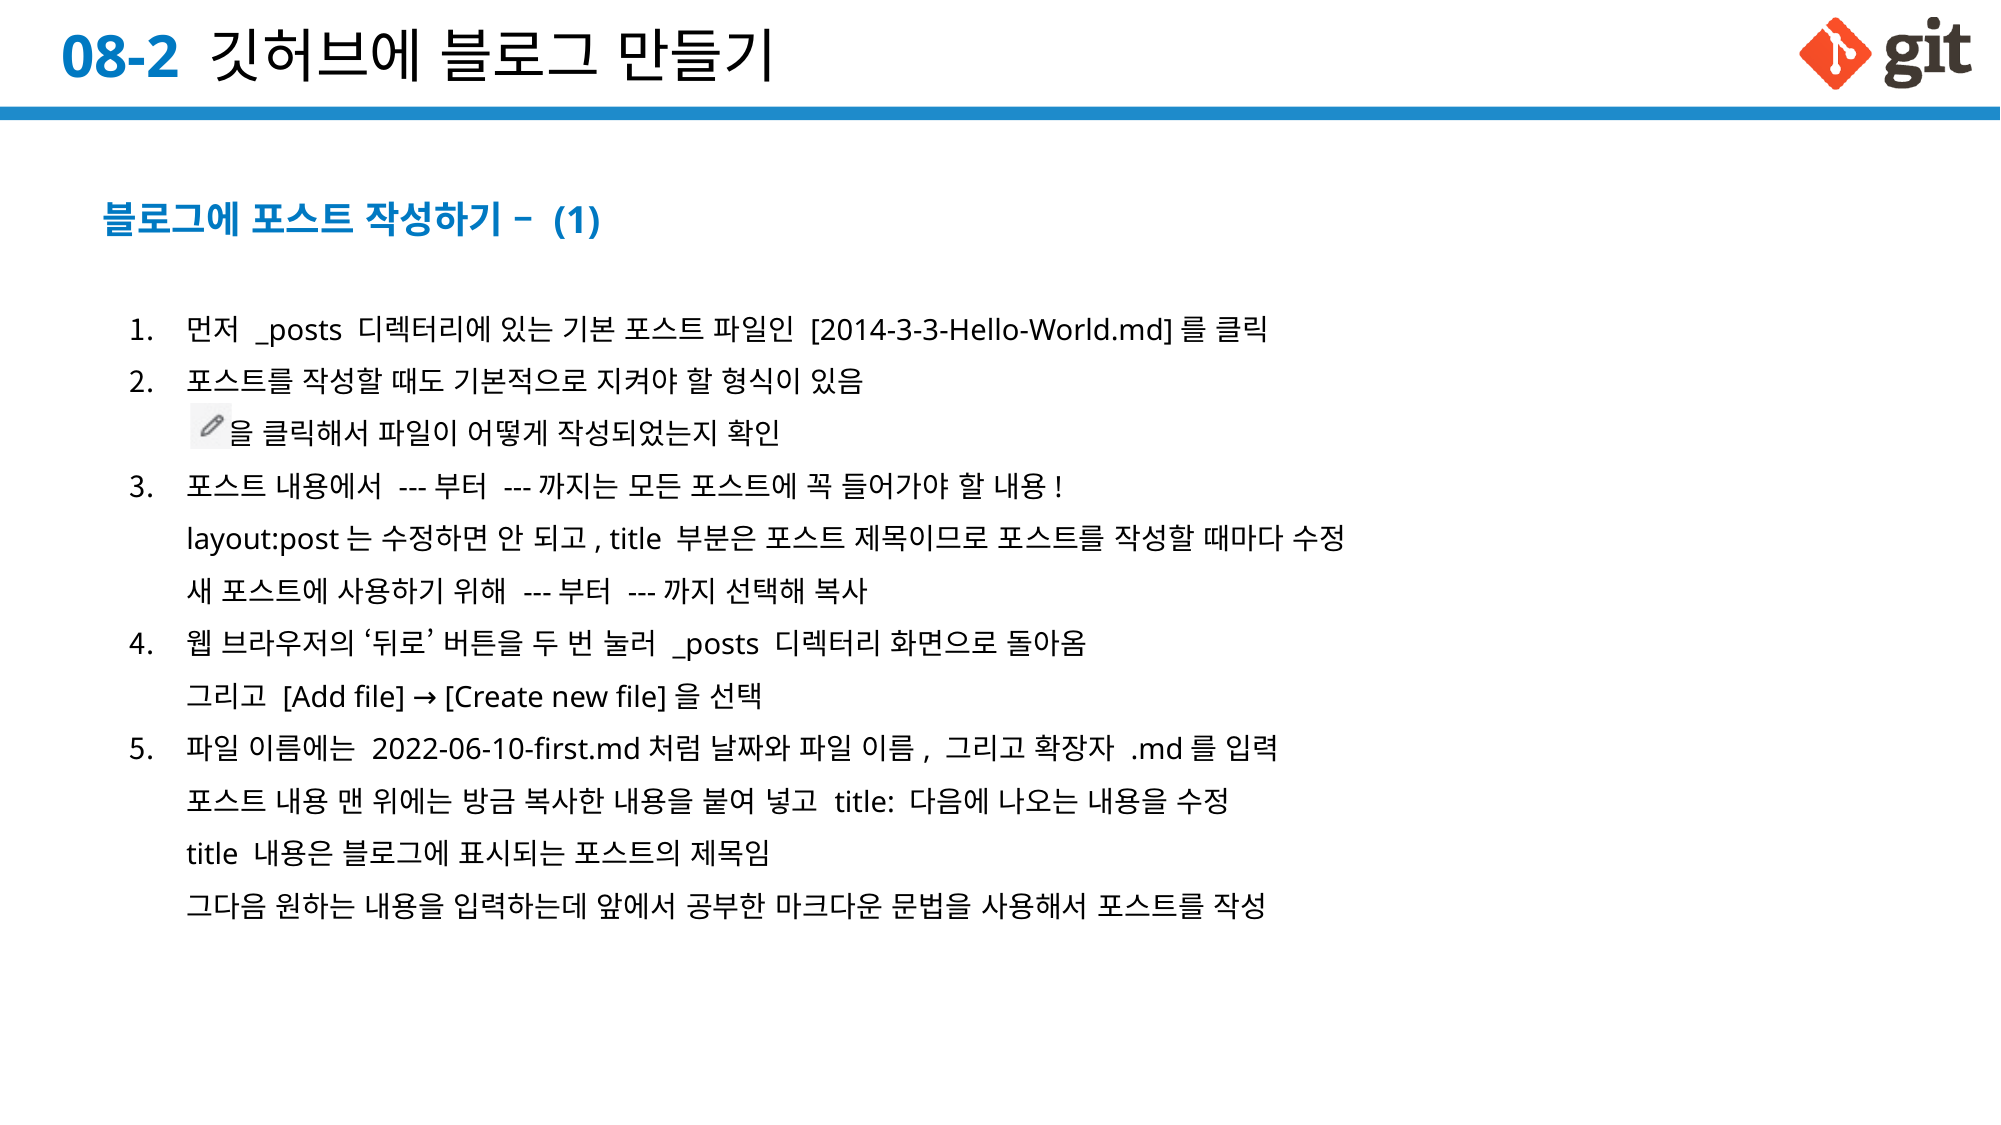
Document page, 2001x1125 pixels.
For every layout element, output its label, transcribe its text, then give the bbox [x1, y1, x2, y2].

title 08-2 깃허브에 블로그 만들기 [46, 13, 1772, 104]
picture [190, 403, 232, 449]
text_box 블로그에 포스트 작성하기 – (1) [88, 188, 825, 249]
picture [1799, 17, 1972, 90]
text_box 먼저 _posts 디렉터리에 있는 기본 포스트 파일인 [2014-3-3-Hello-World.md]를 클릭 포스트를 작성할 때도 기본적으로 지켜야 할 형식이 있음 을 클릭해서 파일이 어떻게 작성되었는지 확인 포스트 내용에서 ---부터 ---까지는 모든 포스트에 꼭 들어가야 할 내용! layout:post는 수정하면 안 되고, title 부분은 포스트 제목이므로 포스트를 작성할 때마다 수정 새 포스트에 사용하기 위해 ---부터 ---까지 선택해 복사 웹 브라우저의 ‘뒤로’ 버튼을 두 번 눌러 _posts 디렉터리 화면으로 돌아옴 그리고 [Add file] → [Create new file]을 선택 파일 이름에는 2022-06-10-first.md처럼 날짜와 파일 이름, 그리고 확장자 .md를 입력 포스트 내용 맨 위에는 방금 복사한 내용을 붙여 넣고 title: 다음에 나오는 내용을 수정 title 내용은 블로그에 표시되는 포스트의 제목임 그다음 원하는 내용을 입력하는데 앞에서 공부한 마크다운 문법을 사용해서 포스트를 작성 [115, 286, 1841, 931]
